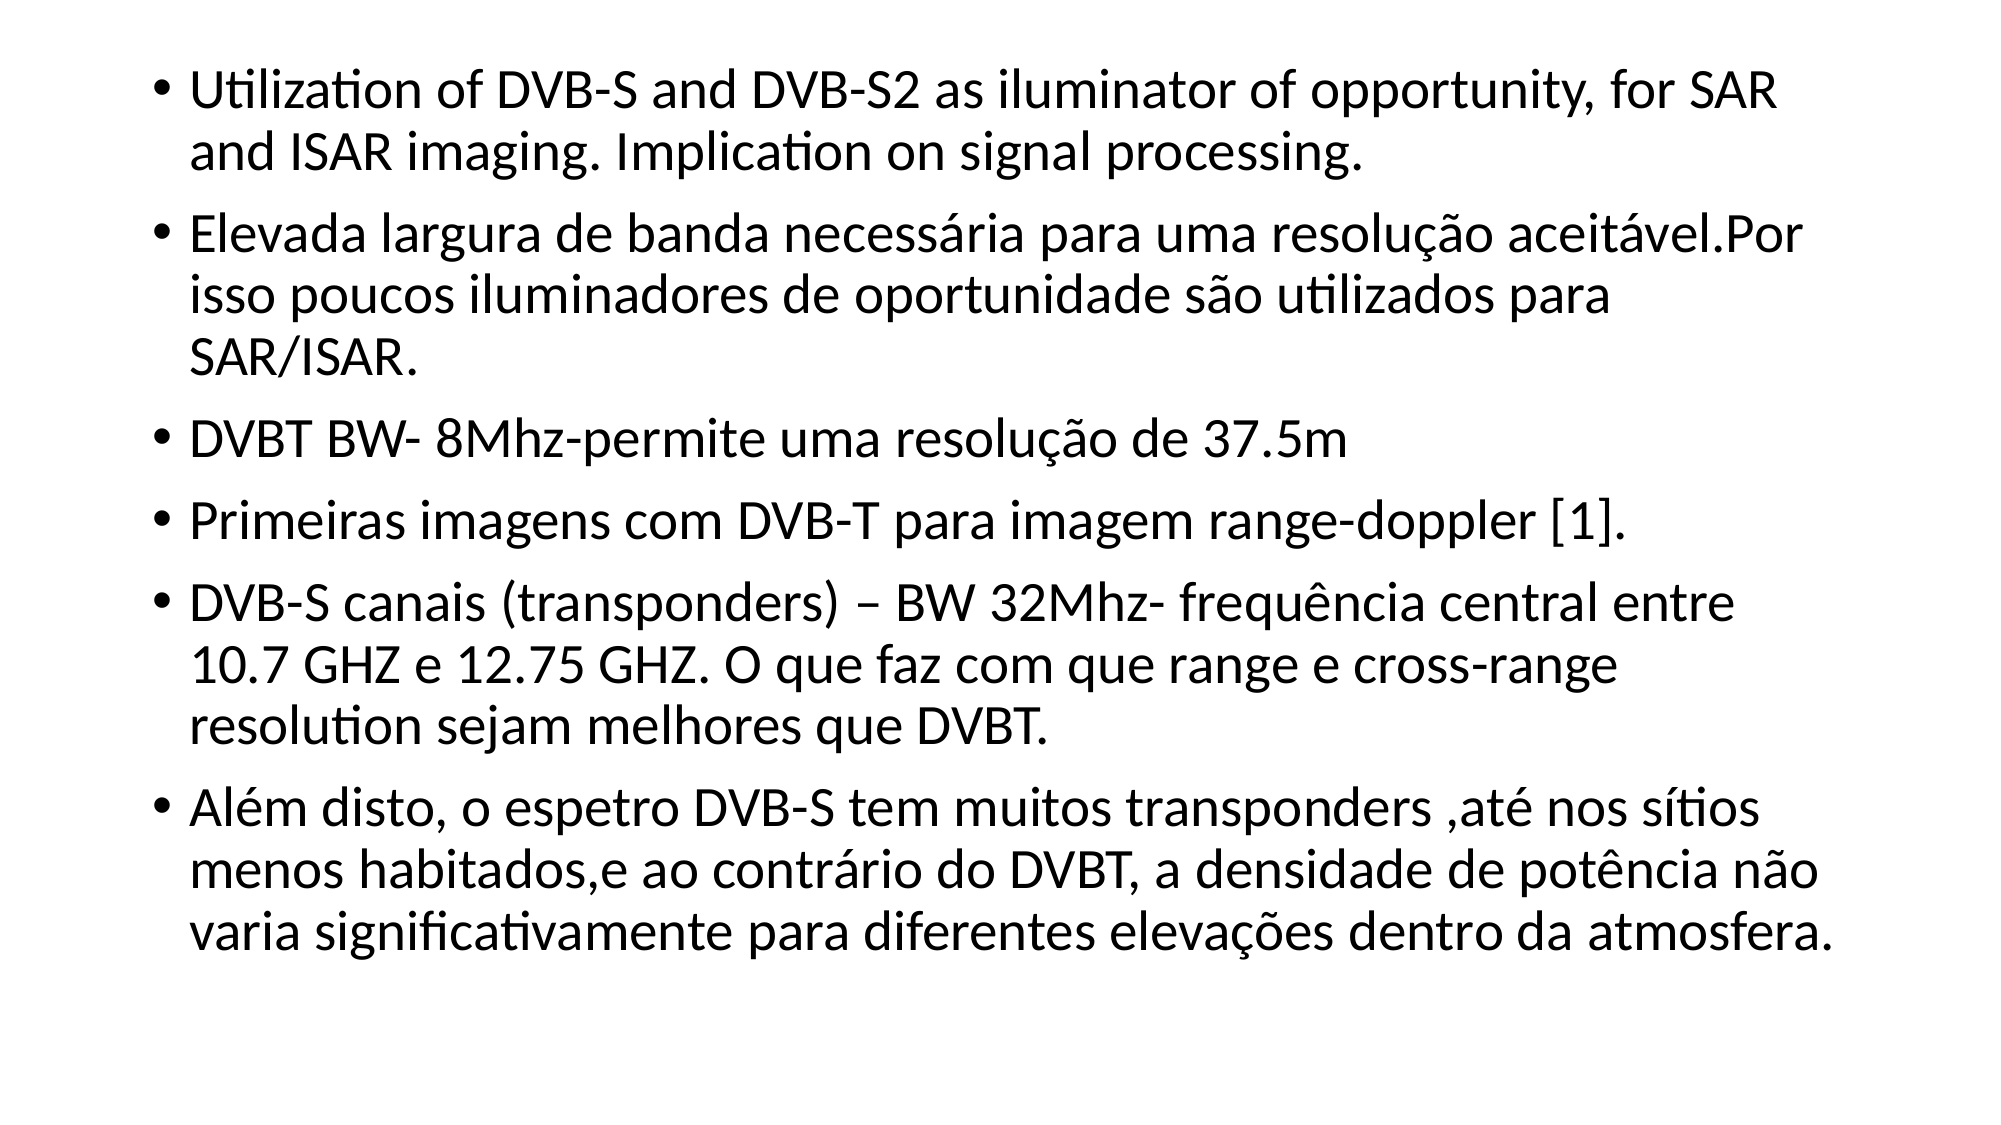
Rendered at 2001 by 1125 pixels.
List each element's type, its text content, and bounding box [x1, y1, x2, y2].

list Utilization of DVB-S and DVB-S2 as iluminator of opportunity, for SAR and ISAR imaging. Implication on signal processing. Elevada largura de banda necessária para uma resolução aceitável.Por isso poucos iluminadores de oportunidade são utilizados para SAR/ISAR. DVBT BW- 8Mhz-permite uma resolução de 37.5m Primeiras imagens com DVB-T para imagem range-doppler [1]. DVB-S canais (transponders) – BW 32Mhz- frequência central entre 10.7 GHZ e 12.75 GHZ. O que faz com que range e cross-range resolution sejam melhores que DVBT. Além disto, o espetro DVB-S tem muitos transponders ,até nos sítios menos habitados,e ao contrário do DVBT, a densidade de potência não varia significativamente para diferentes elevações dentro da atmosfera. [137, 52, 1863, 1014]
